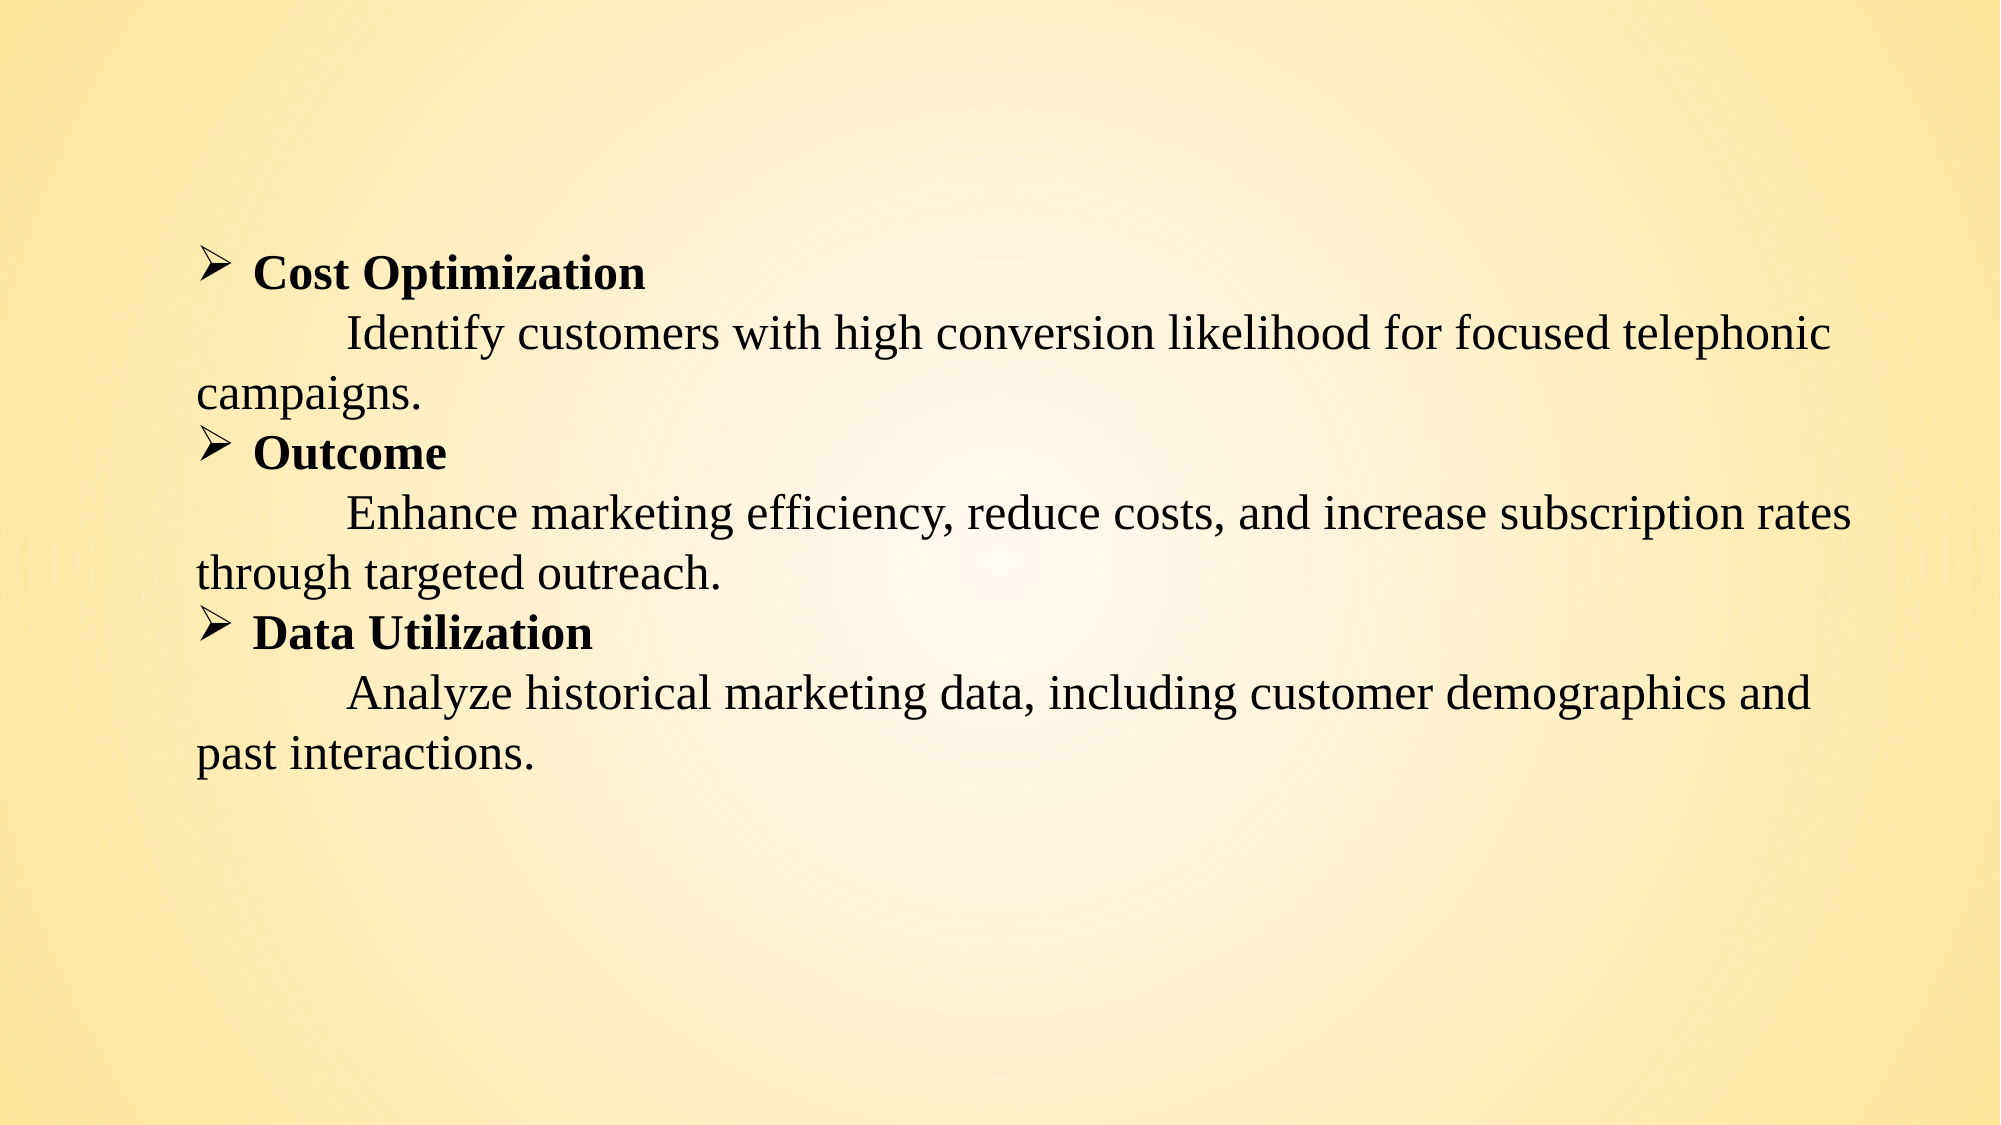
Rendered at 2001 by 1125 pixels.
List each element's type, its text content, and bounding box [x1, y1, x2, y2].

text_box Cost Optimization Identify customers with high conversion likelihood for focused telephonic campaigns. Outcome Enhance marketing efficiency, reduce costs, and increase subscription rates through targeted outreach. Data Utilization Analyze historical marketing data, including customer demographics and past interactions. [181, 232, 1881, 1125]
